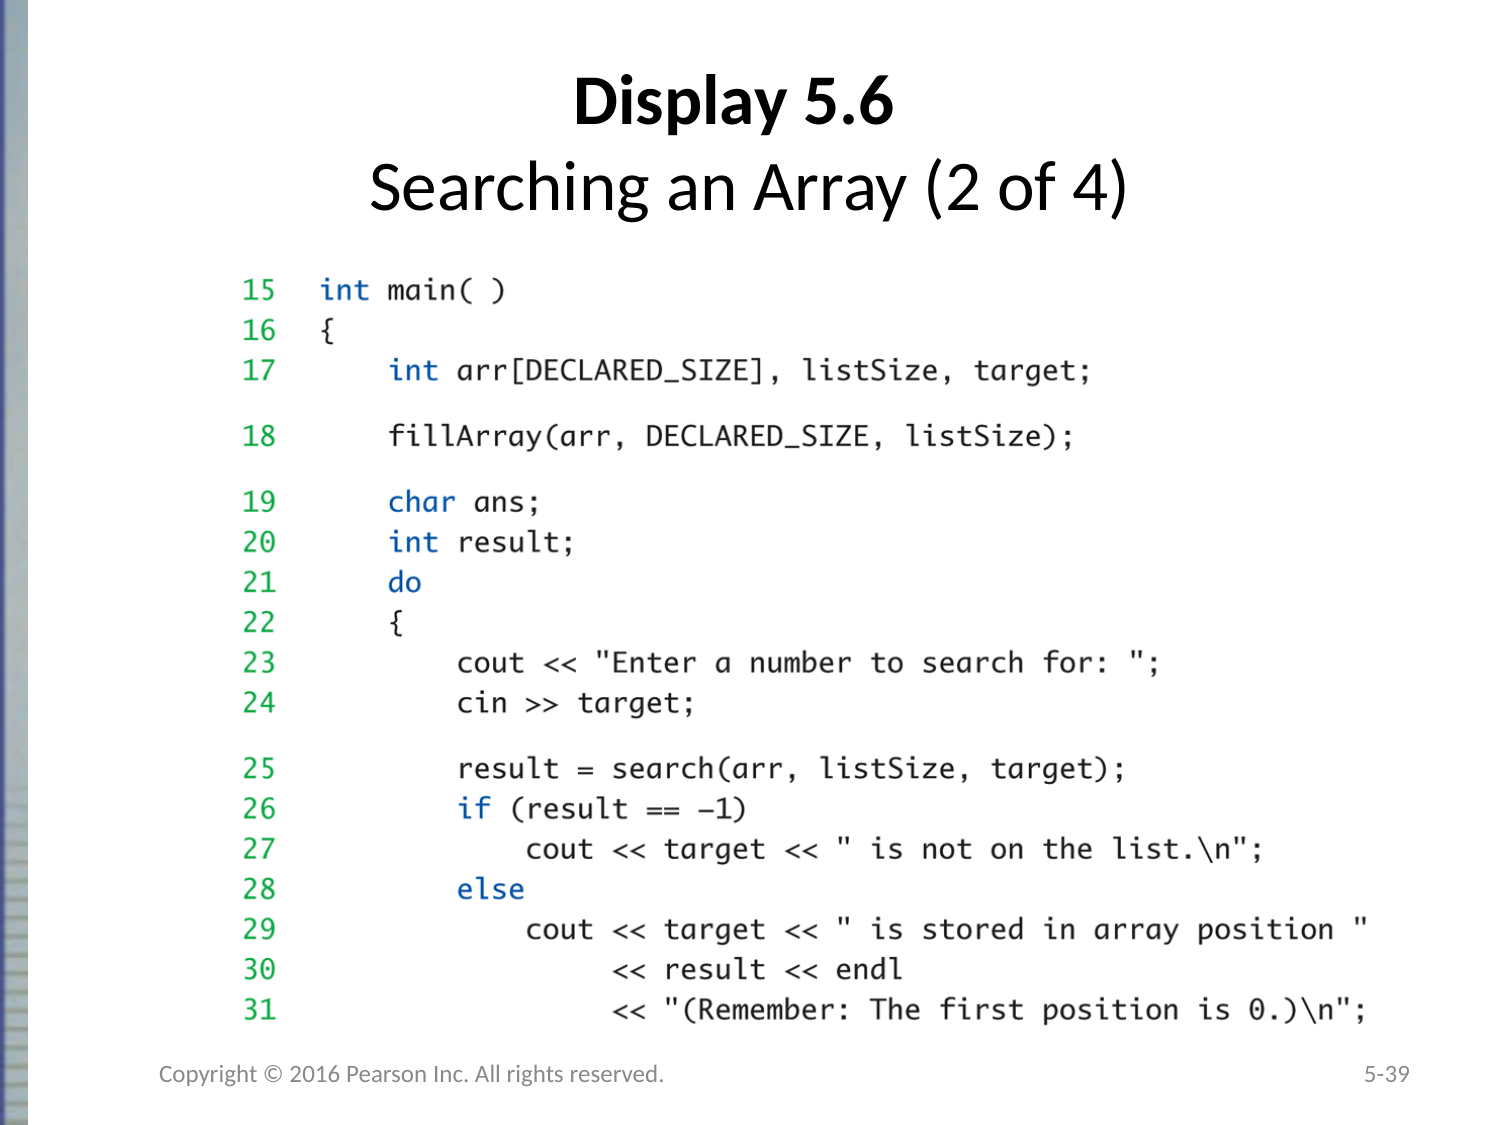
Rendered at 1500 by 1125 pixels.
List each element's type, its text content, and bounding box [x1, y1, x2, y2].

picture [0, 0, 28, 1125]
picture [216, 259, 1394, 1044]
title Display 5.6 Searching an Array (2 of 4) [75, 45, 1425, 233]
footer Copyright © 2016 Pearson Inc. All rights reserved. [75, 1042, 750, 1103]
slide_number 5-39 [1074, 1042, 1425, 1103]
